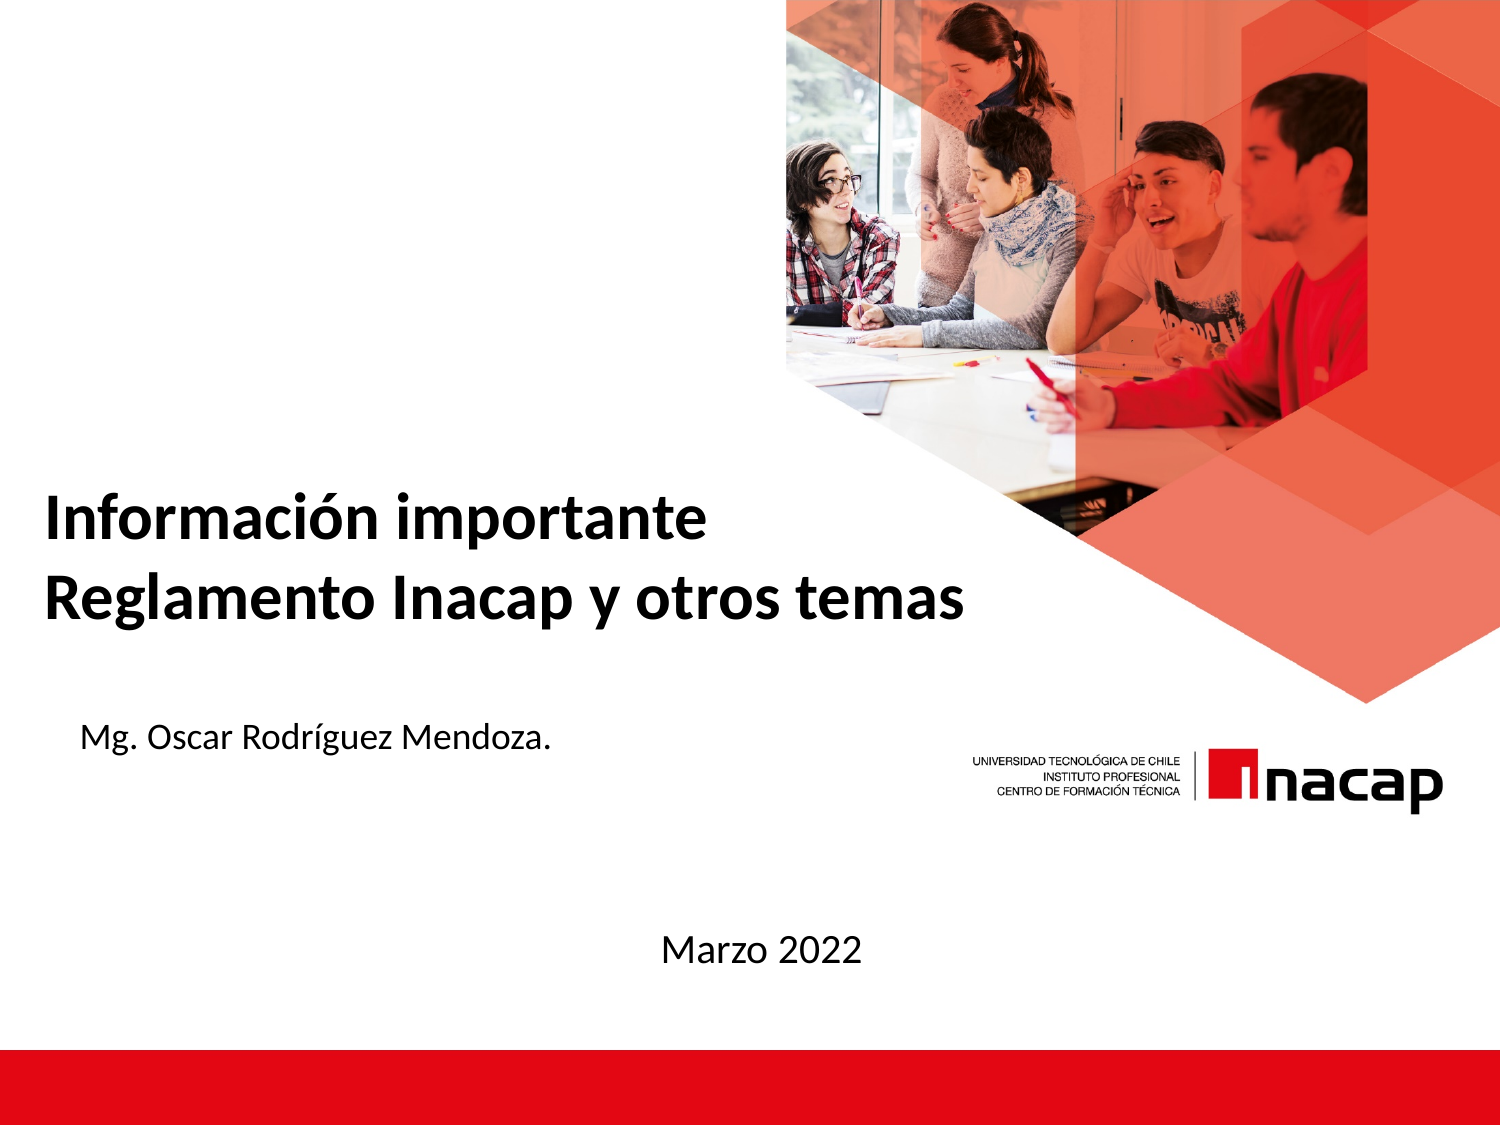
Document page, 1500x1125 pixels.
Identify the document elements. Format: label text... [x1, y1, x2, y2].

title Información importante Reglamento Inacap y otros temas [29, 432, 986, 674]
text_box Mg. Oscar Rodríguez Mendoza. [64, 704, 597, 765]
picture [0, 0, 1500, 1125]
list Marzo 2022 [360, 914, 1164, 992]
text_box Profesor: Nombre completo del profesor [597, 704, 1211, 765]
